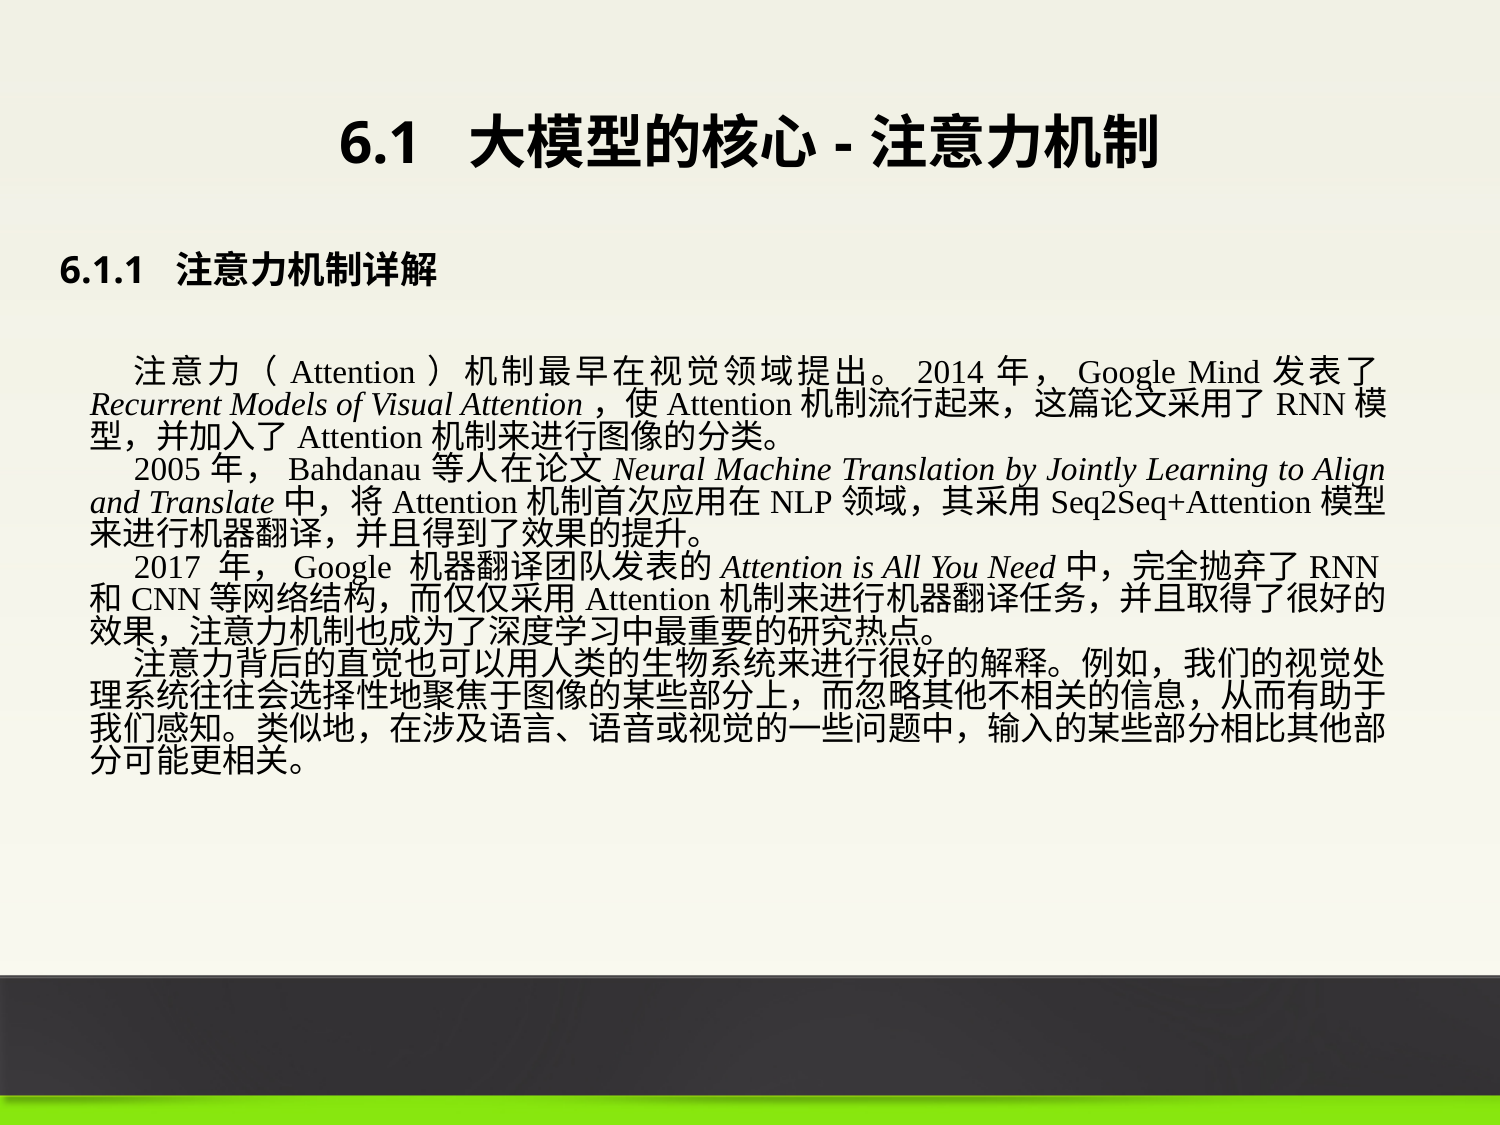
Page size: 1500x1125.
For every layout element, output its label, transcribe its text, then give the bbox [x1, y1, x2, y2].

title 6.1 大模型的核心-注意力机制 [74, 44, 1426, 234]
picture [0, 0, 1500, 1125]
text_box 注意力（Attention）机制最早在视觉领域提出。2014年，Google Mind发表了Recurrent Models of Visual Attention，使Attention机制流行起来，这篇论文采用了RNN模型，并加入了Attention机制来进行图像的分类。 2005年，Bahdanau等人在论文Neural Machine Translation by Jointly Learning to Align and Translate中，将Attention机制首次应用在NLP领域，其采用Seq2Seq+Attention模型来进行机器翻译，并且得到了效果的提升。 2017 年，Google 机器翻译团队发表的Attention is All You Need中，完全抛弃了RNN和CNN等网络结构，而仅仅采用Attention机制来进行机器翻译任务，并且取得了很好的效果，注意力机制也成为了深度学习中最重要的研究热点。 注意力背后的直觉也可以用人类的生物系统来进行很好的解释。例如，我们的视觉处理系统往往会选择性地聚焦于图像的某些部分上，而忽略其他不相关的信息，从而有助于我们感知。类似地，在涉及语言、语音或视觉的一些问题中，输入的某些部分相比其他部分可能更相关。 [74, 349, 1402, 787]
list 6.1.1 注意力机制详解 [51, 232, 1403, 334]
